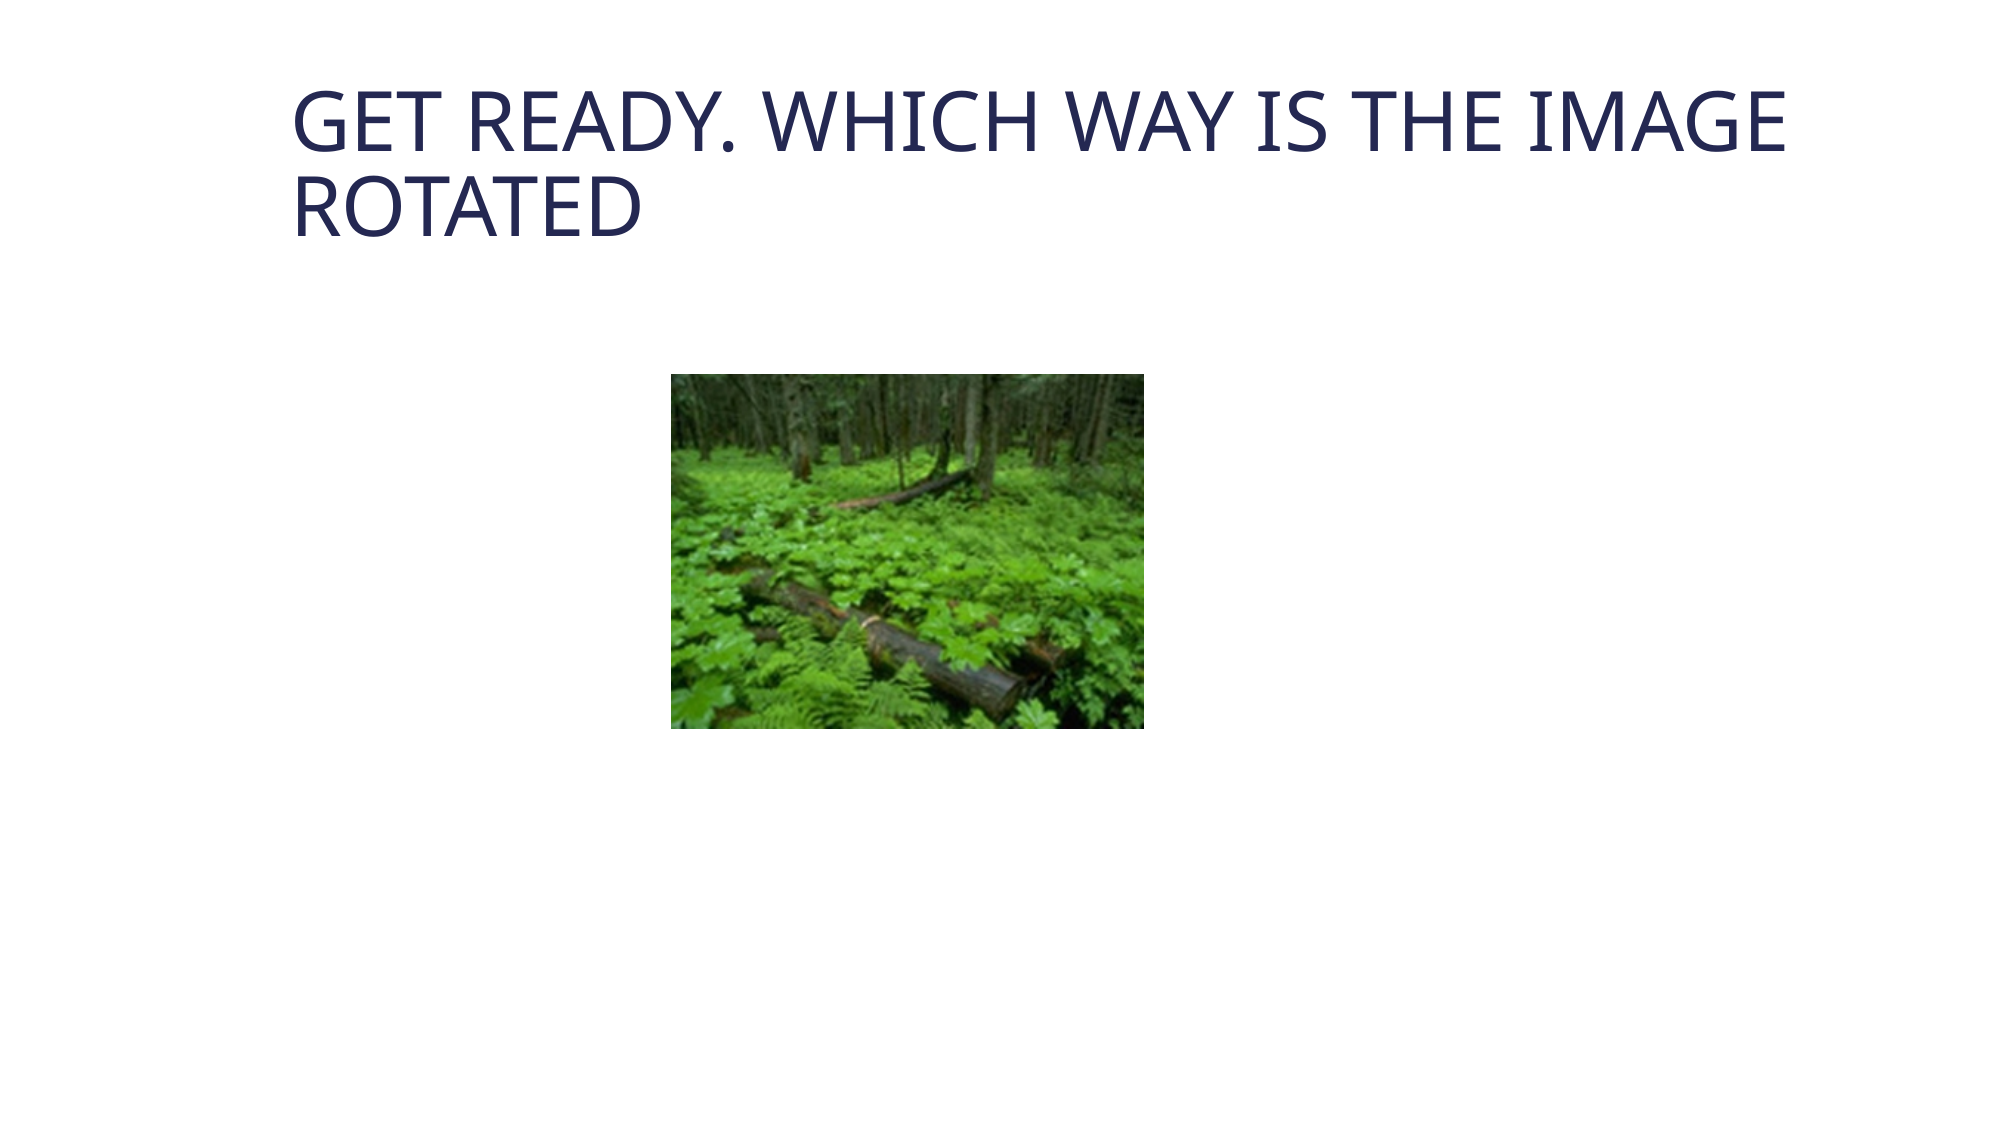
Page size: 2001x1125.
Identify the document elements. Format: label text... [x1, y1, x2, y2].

picture [670, 373, 1144, 729]
title Get ready. Which way is the image rotated [275, 59, 2000, 278]
